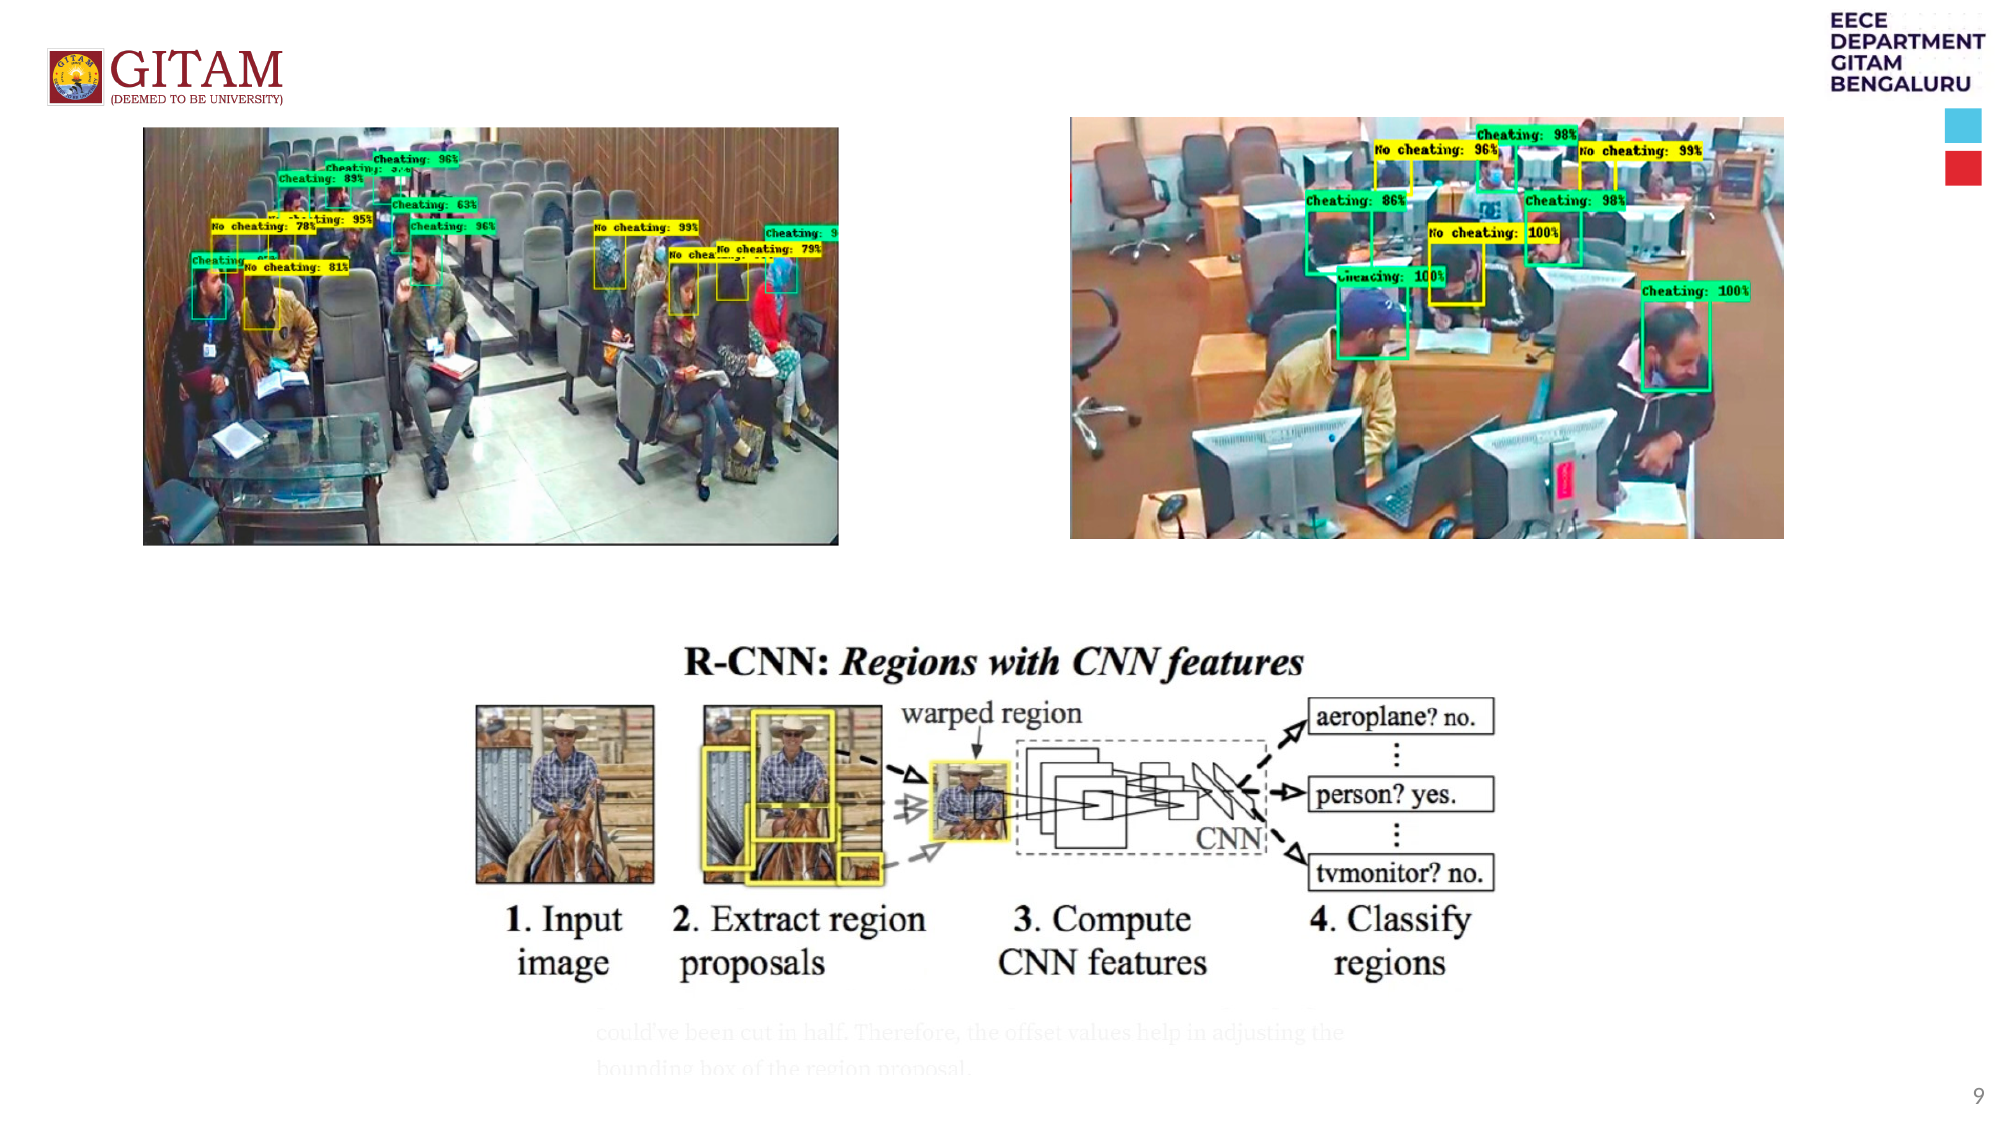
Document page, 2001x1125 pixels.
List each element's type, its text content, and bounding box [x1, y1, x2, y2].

slide_number 9 [1550, 1065, 2000, 1125]
picture [43, 42, 290, 112]
picture [143, 124, 841, 547]
picture [1824, 1, 2000, 101]
picture [376, 586, 1532, 1076]
picture [1070, 116, 1784, 539]
